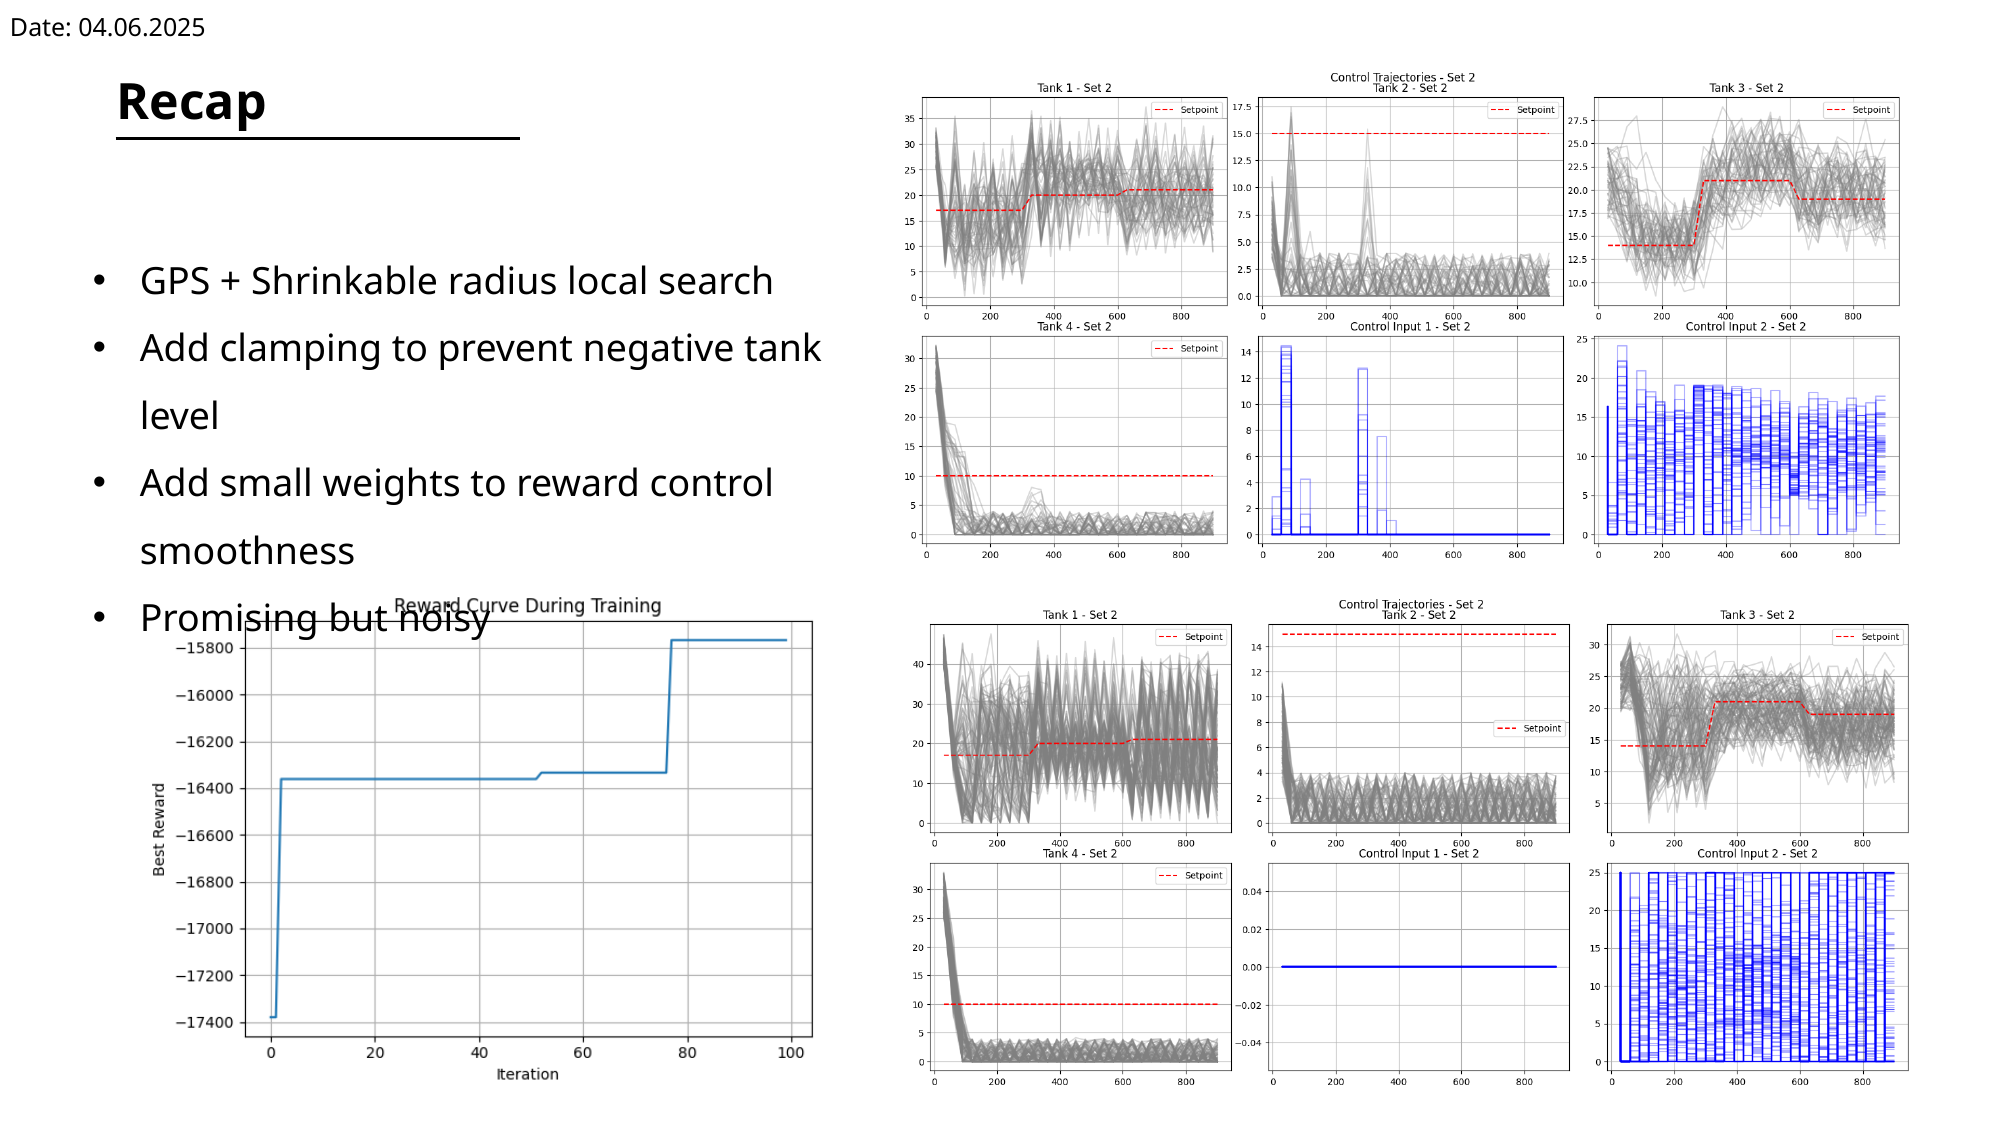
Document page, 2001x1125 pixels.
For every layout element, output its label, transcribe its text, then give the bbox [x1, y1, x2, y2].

text_box GPS + Shrinkable radius local search Add clamping to prevent negative tank level Add small weights to reward control smoothness Promising but noisy [78, 226, 887, 714]
text_box Recap [101, 62, 282, 138]
picture [906, 589, 1916, 1091]
picture [897, 61, 1907, 563]
text_box Date: 04.06.2025 [0, 4, 221, 49]
picture [137, 580, 828, 1099]
